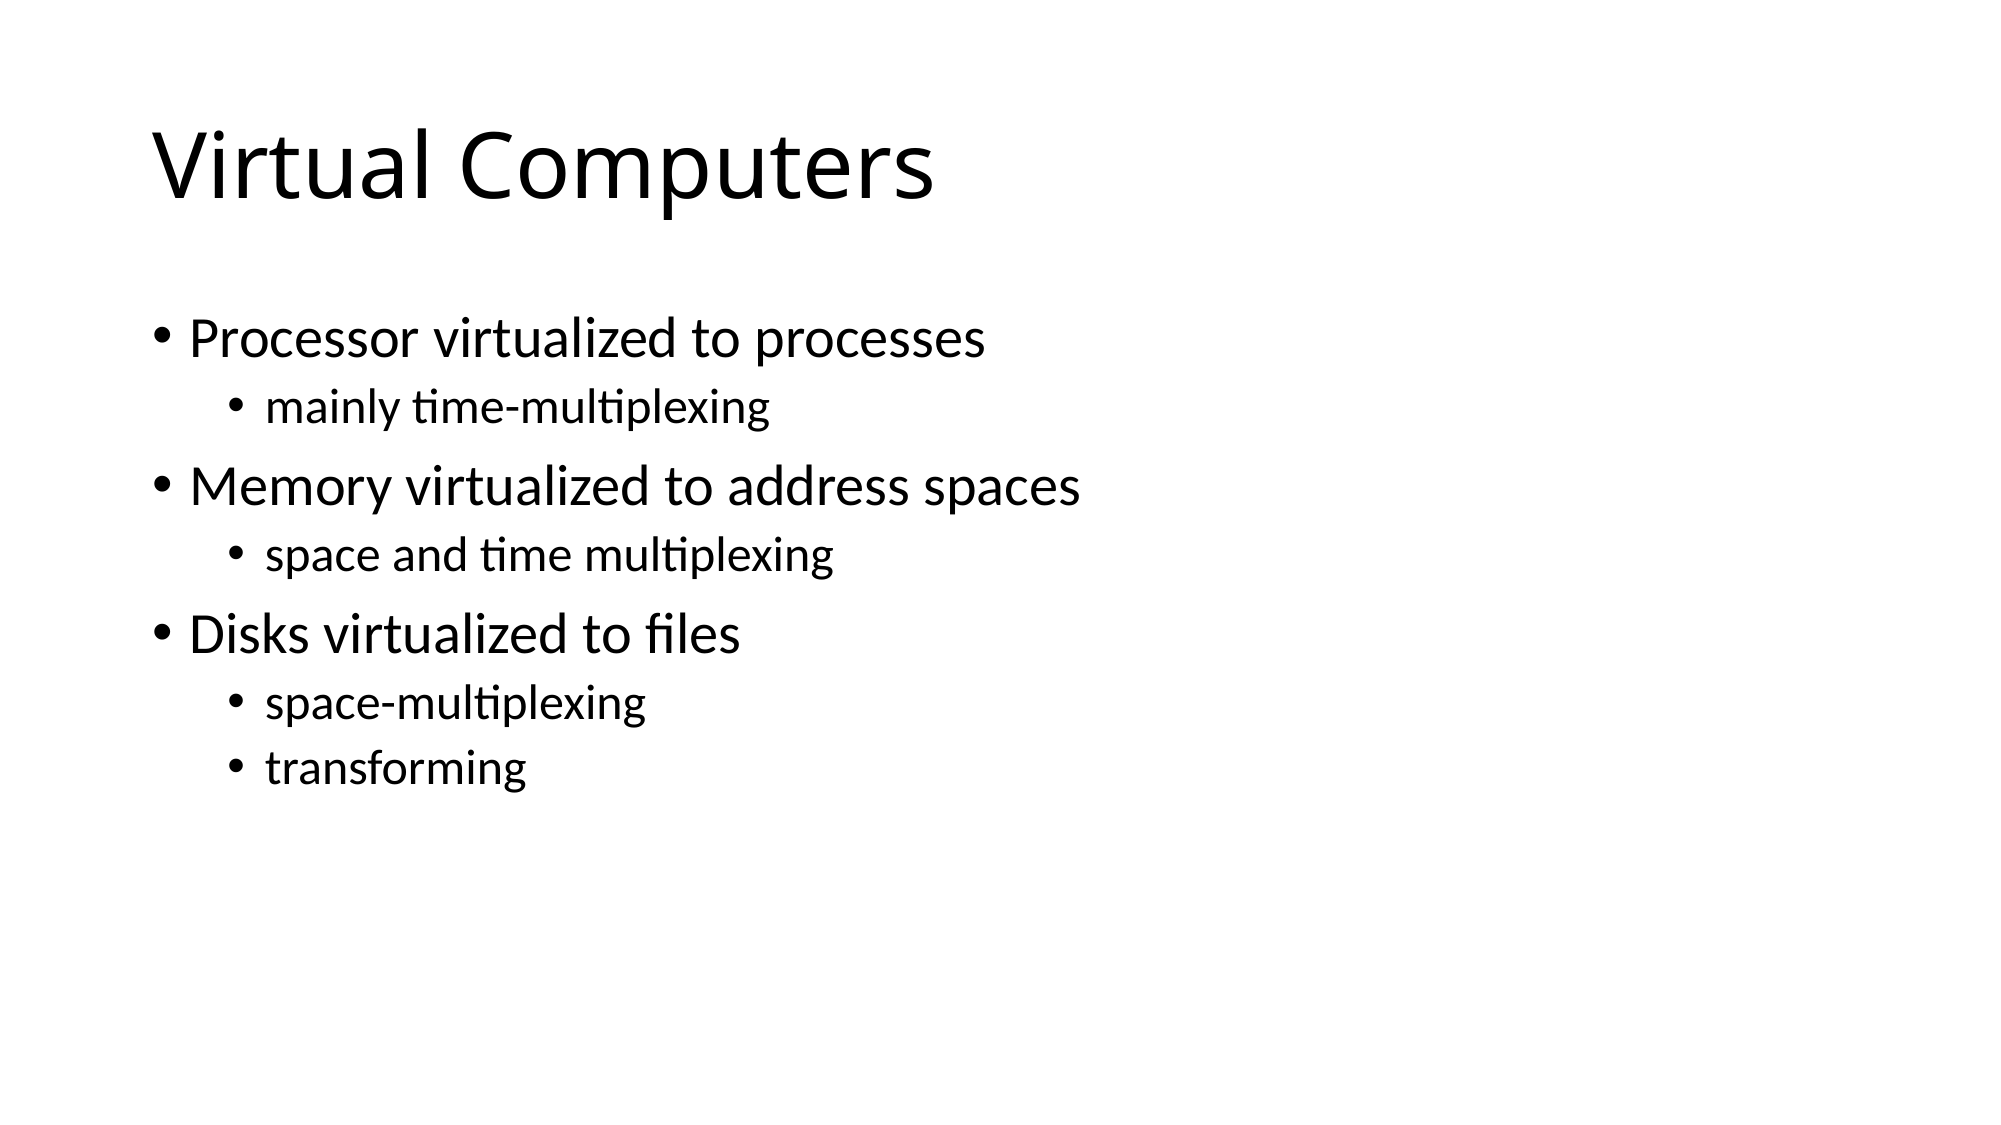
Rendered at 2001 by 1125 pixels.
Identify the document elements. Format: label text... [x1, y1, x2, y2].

title Virtual Computers [137, 59, 1863, 278]
list Processor virtualized to processes mainly time-multiplexing Memory virtualized to address spaces space and time multiplexing Disks virtualized to files space-multiplexing transforming [137, 299, 1863, 1014]
